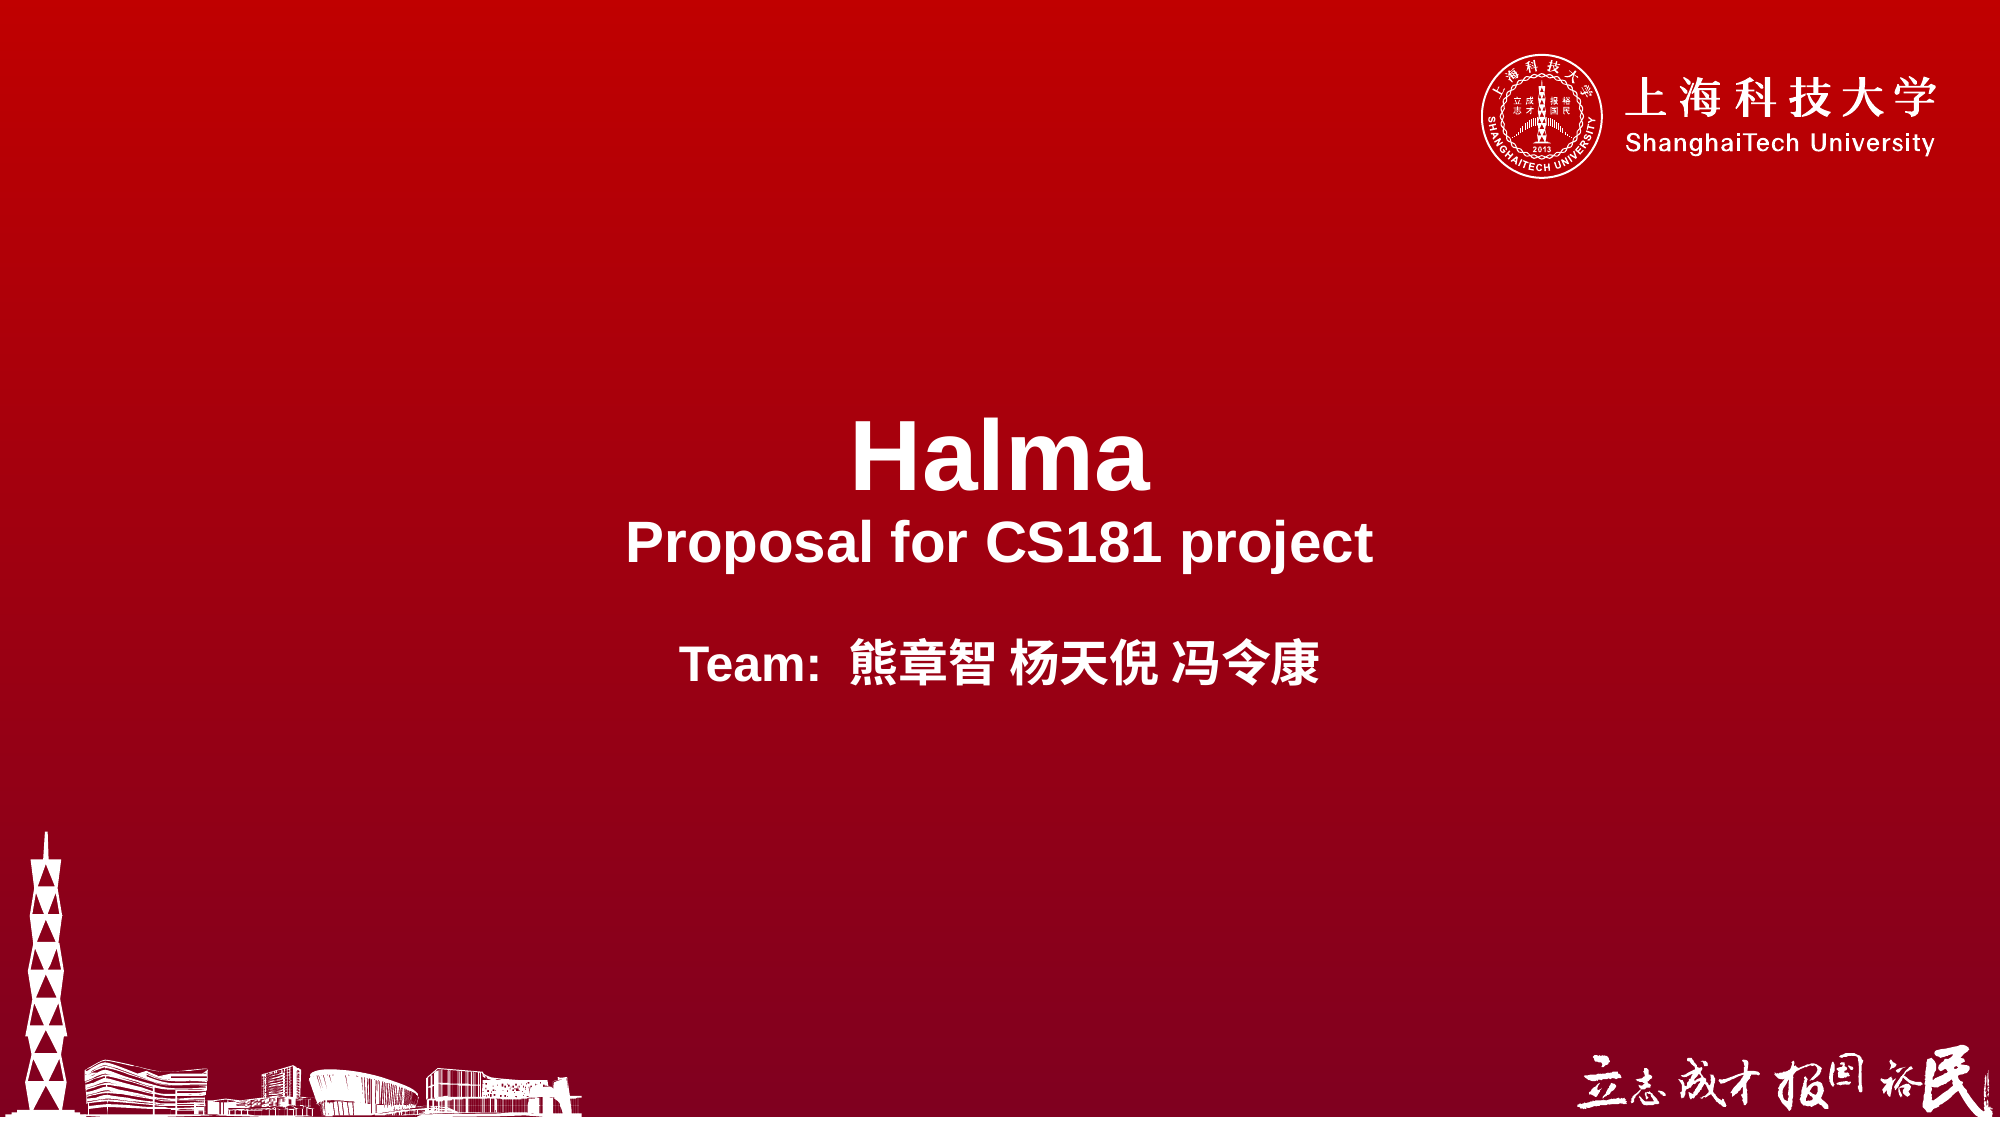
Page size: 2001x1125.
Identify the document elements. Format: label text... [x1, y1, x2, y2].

title Halma Proposal for CS181 project Team: 熊章智 杨天倪 冯令康 [507, 393, 1493, 700]
